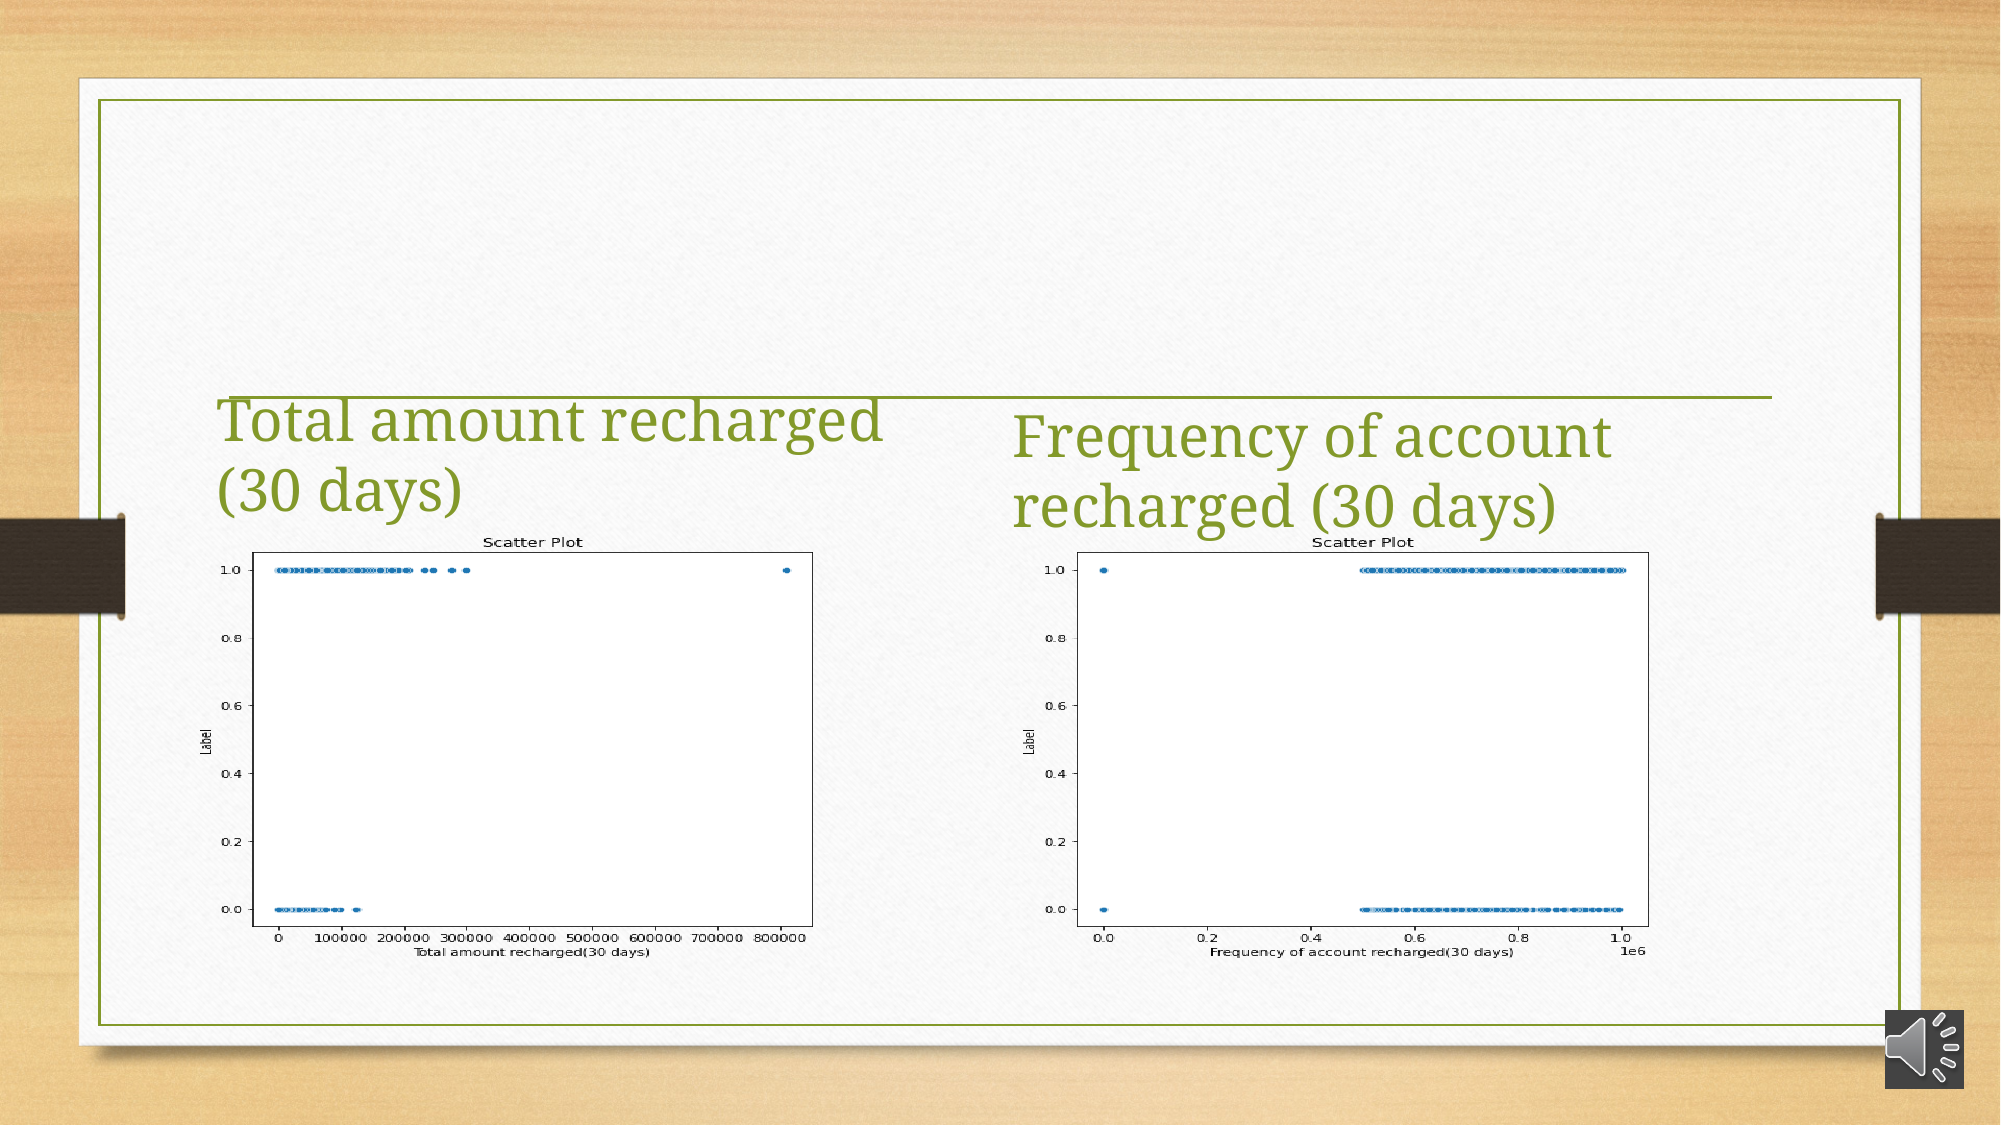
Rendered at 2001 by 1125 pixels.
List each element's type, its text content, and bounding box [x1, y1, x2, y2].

picture [0, 0, 2001, 1125]
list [190, 530, 822, 963]
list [1013, 530, 1658, 963]
list Total amount recharged (30 days) [201, 412, 987, 531]
list Frequency of account recharged (30 days) [997, 412, 1793, 547]
